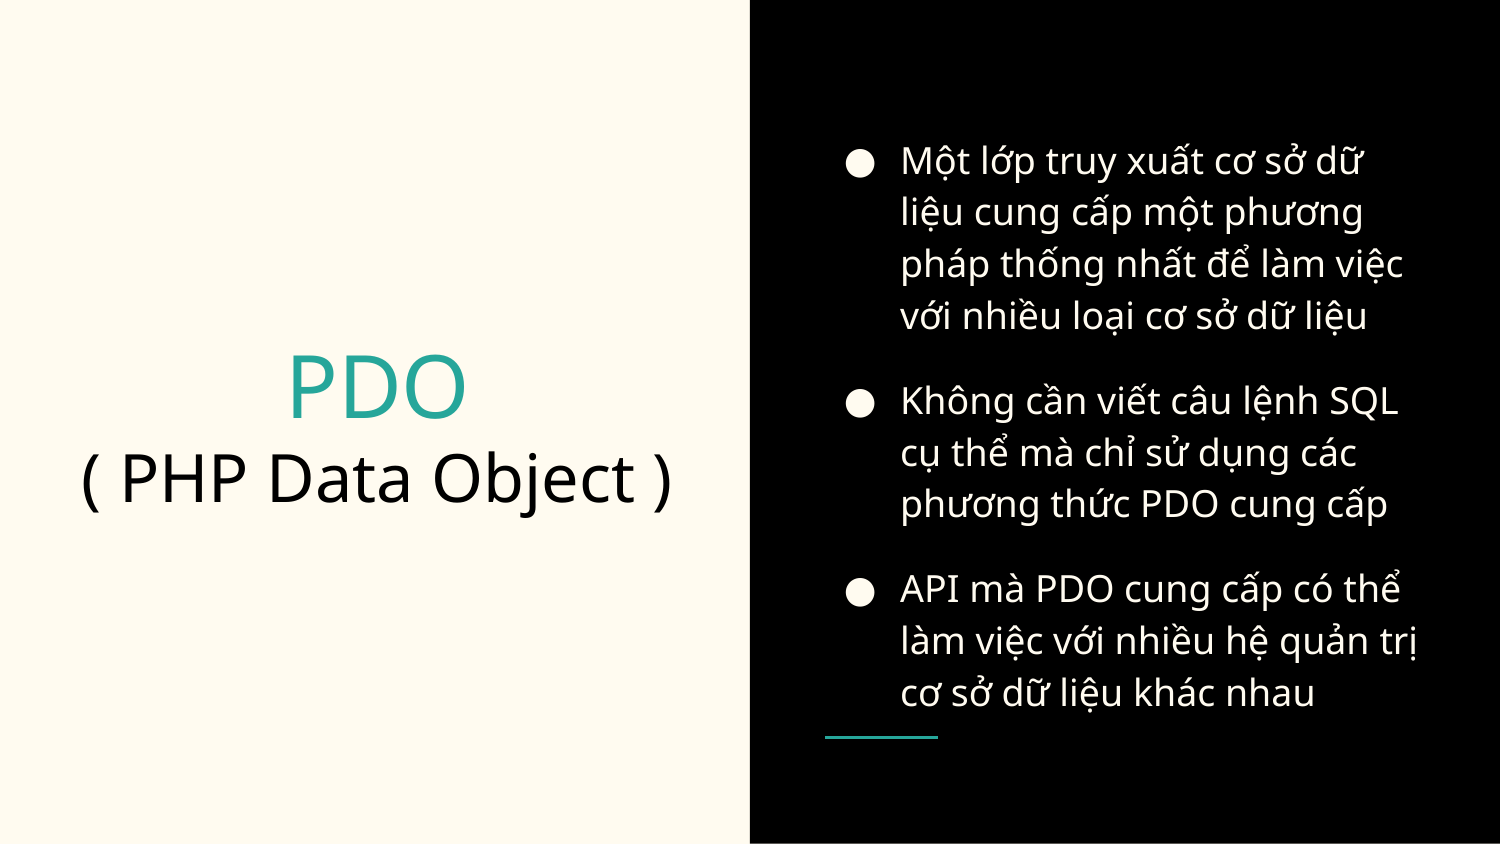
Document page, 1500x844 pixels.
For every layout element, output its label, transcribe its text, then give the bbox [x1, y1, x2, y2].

title PDO ( PHP Data Object ) [45, 312, 710, 532]
list Một lớp truy xuất cơ sở dữ liệu cung cấp một phương pháp thống nhất để làm việc với nhiều loại cơ sở dữ liệu Không cần viết câu lệnh SQL cụ thể mà chỉ sử dụng các phương thức PDO cung cấp API mà PDO cung cấp có thể làm việc với nhiều hệ quản trị cơ sở dữ liệu khác nhau [810, 118, 1440, 725]
